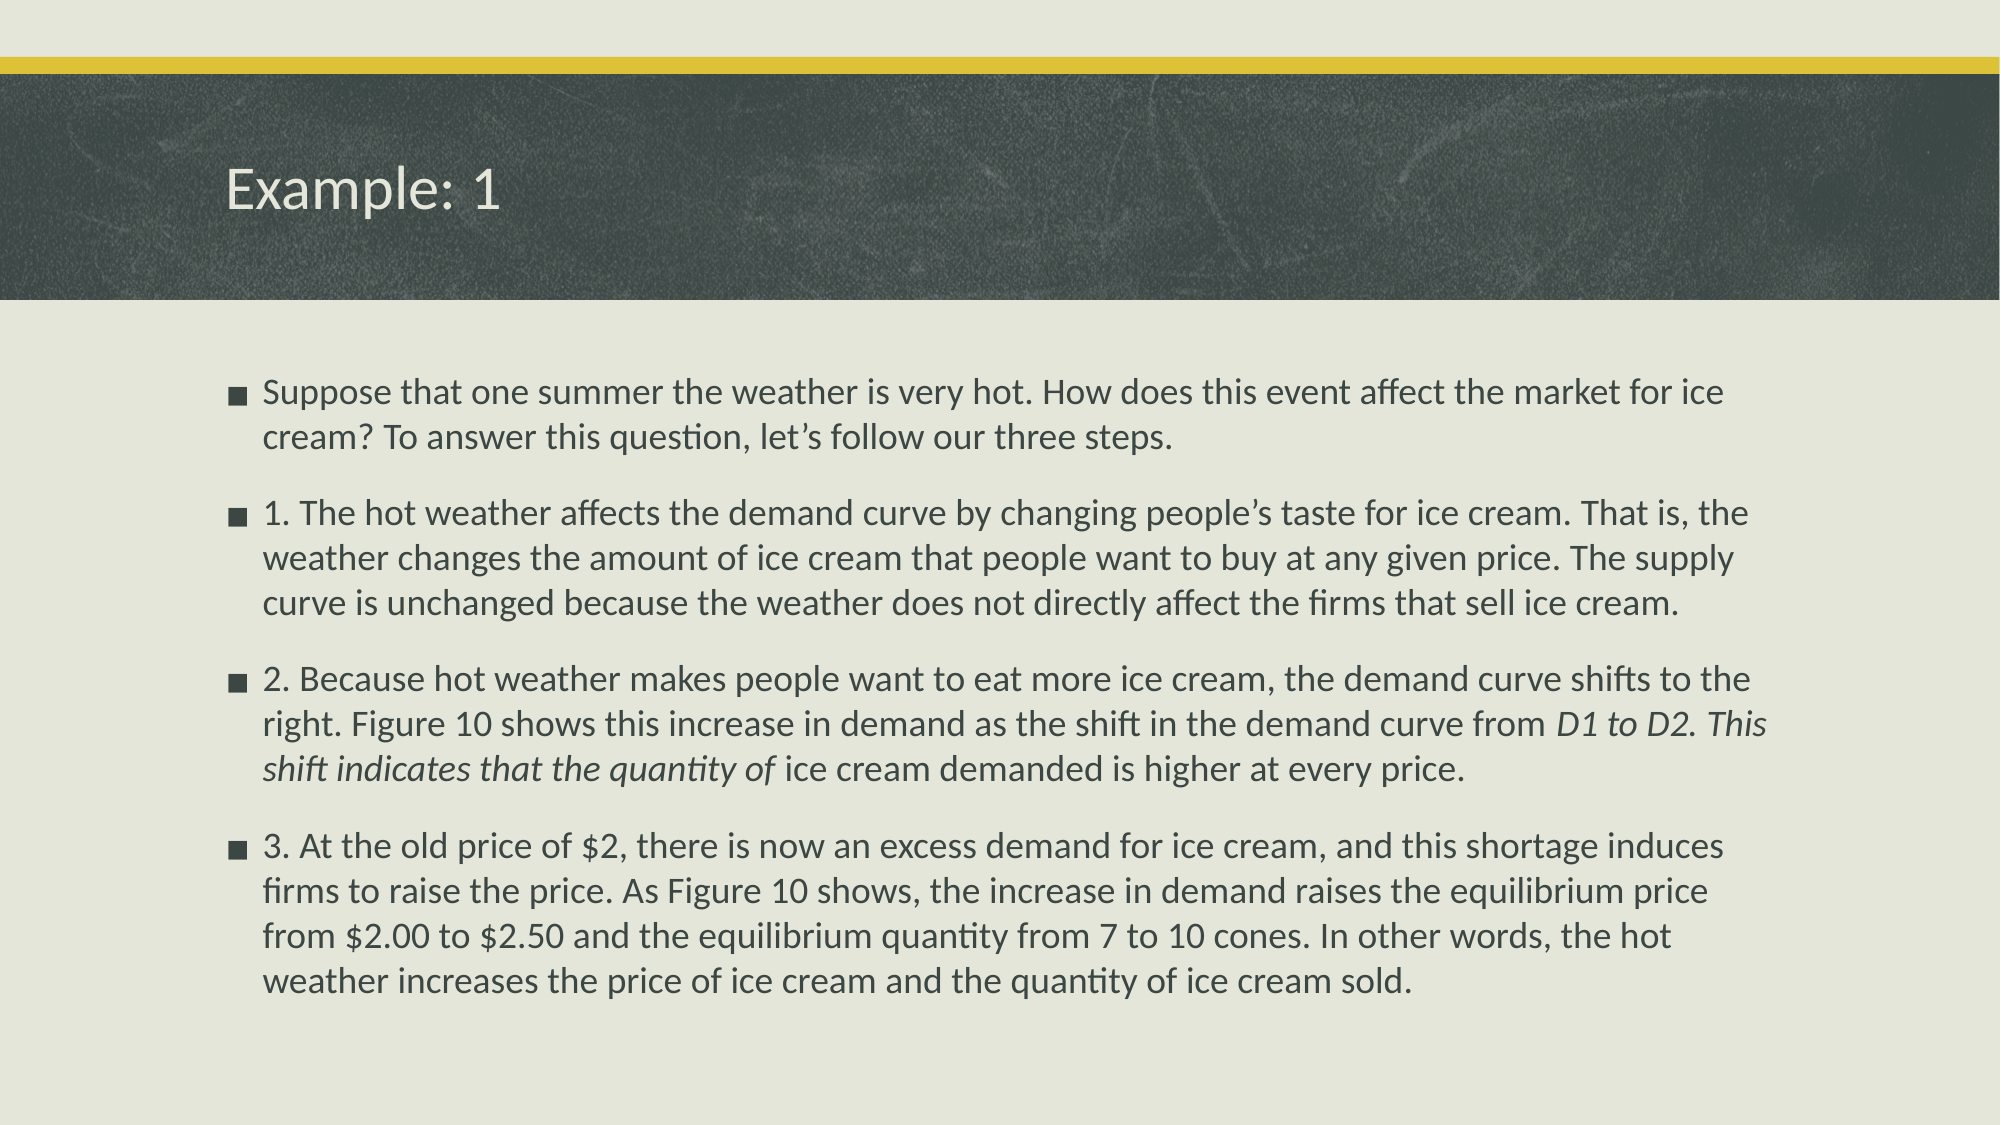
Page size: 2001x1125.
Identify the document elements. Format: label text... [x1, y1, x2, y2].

title Example: 1 [210, 76, 1790, 300]
list Suppose that one summer the weather is very hot. How does this event affect the market for ice cream? To answer this question, let’s follow our three steps. 1. The hot weather affects the demand curve by changing people’s taste for ice cream. That is, the weather changes the amount of ice cream that people want to buy at any given price. The supply curve is unchanged because the weather does not directly affect the firms that sell ice cream. 2. Because hot weather makes people want to eat more ice cream, the demand curve shifts to the right. Figure 10 shows this increase in demand as the shift in the demand curve from D1 to D2. This shift indicates that the quantity of ice cream demanded is higher at every price. 3. At the old price of $2, there is now an excess demand for ice cream, and this shortage induces firms to raise the price. As Figure 10 shows, the increase in demand raises the equilibrium price from $2.00 to $2.50 and the equilibrium quantity from 7 to 10 cones. In other words, the hot weather increases the price of ice cream and the quantity of ice cream sold. [210, 359, 1790, 1014]
picture [0, 74, 2000, 300]
